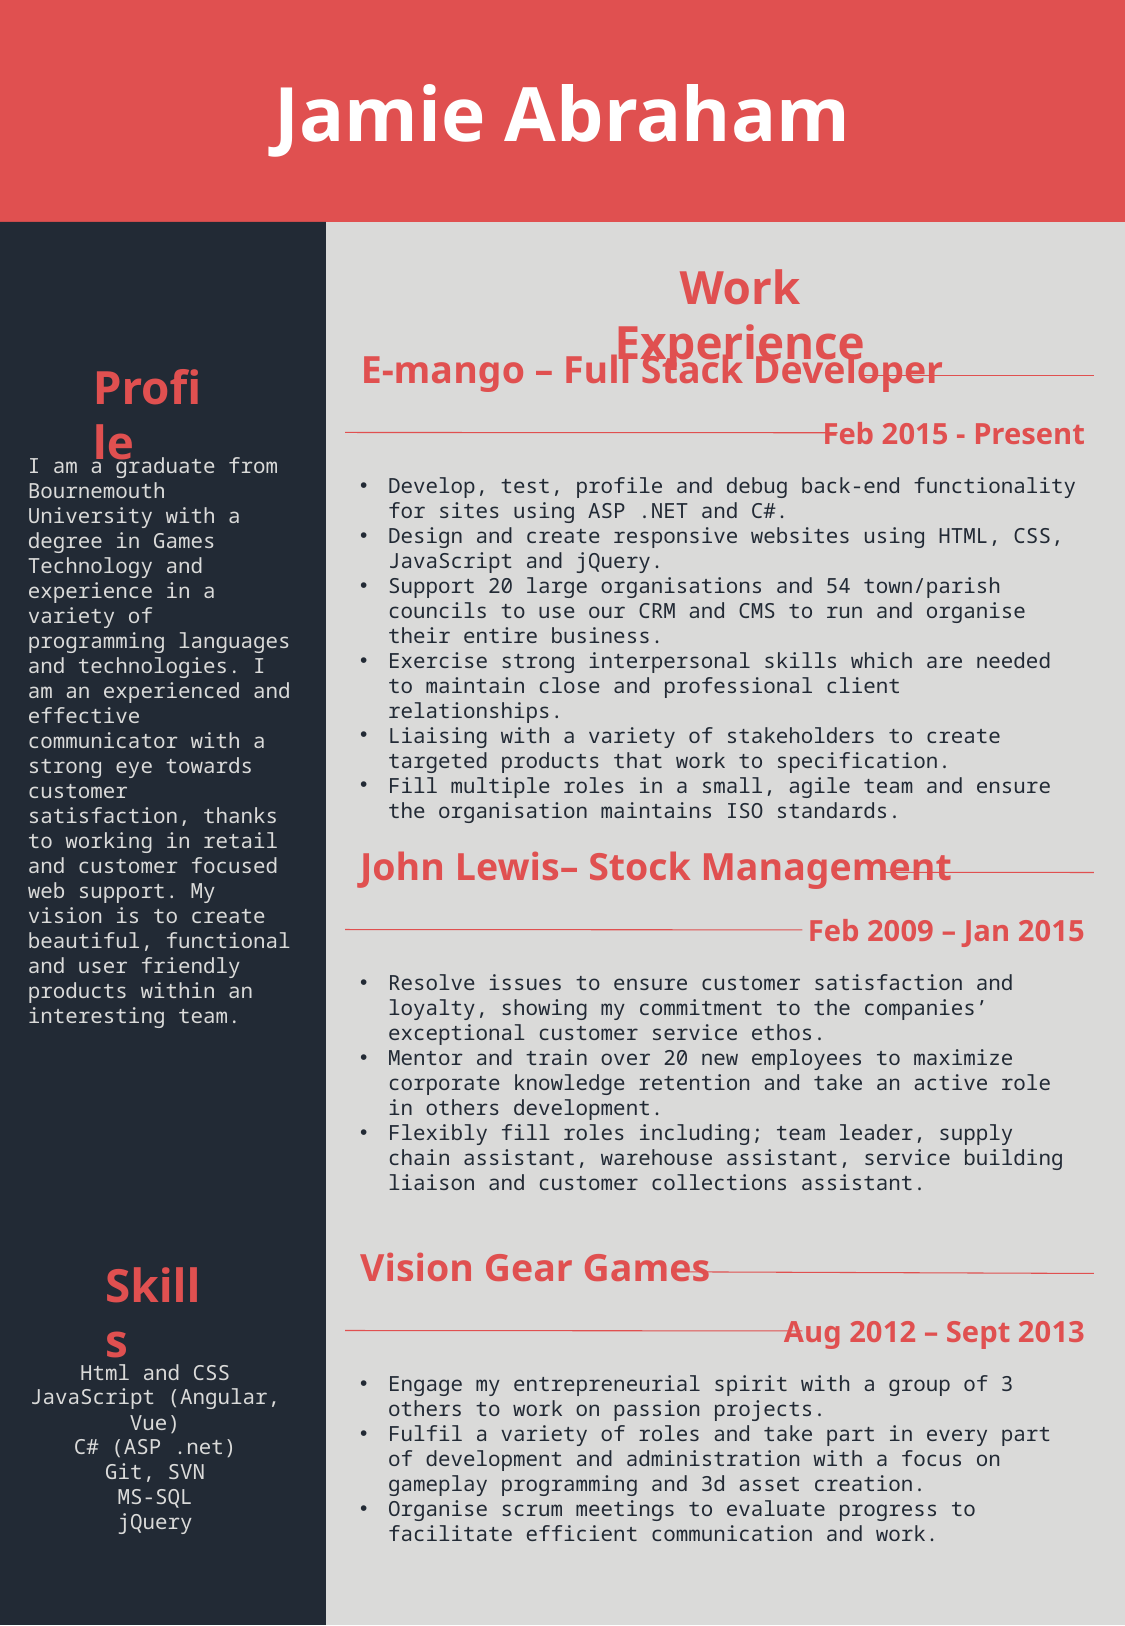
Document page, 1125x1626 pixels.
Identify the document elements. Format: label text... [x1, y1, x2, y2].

text_box Profile [78, 350, 226, 445]
text_box Work Experience [562, 251, 917, 338]
text_box John Lewis– Stock Management [345, 835, 1100, 896]
text_box [0, 221, 327, 1625]
text_box Feb 2015 - Present [345, 407, 1100, 458]
text_box E-mango – Full Stack Developer [346, 338, 1101, 399]
text_box Jamie Abraham [0, 0, 1125, 223]
text_box Engage my entrepreneurial spirit with a group of 3 others to work on passion projects. Fulfil a variety of roles and take part in every part of development and administration with a focus on gameplay programming and 3d asset creation. Organise scrum meetings to evaluate progress to facilitate efficient communication and work. [345, 1363, 1100, 1553]
text_box Develop, test, profile and debug back-end functionality for sites using ASP .NET and C#. Design and create responsive websites using HTML, CSS, JavaScript and jQuery. Support 20 large organisations and 54 town/parish councils to use our CRM and CMS to run and organise their entire business. Exercise strong interpersonal skills which are needed to maintain close and professional client relationships. Liaising with a variety of stakeholders to create targeted products that work to specification. Fill multiple roles in a small, agile team and ensure the organisation maintains ISO standards. [345, 465, 1100, 835]
text_box Html and CSS JavaScript (Angular, Vue) C# (ASP .net) Git, SVN MS-SQL jQuery [13, 1351, 297, 1542]
text_box Aug 2012 – Sept 2013 [345, 1305, 1100, 1356]
text_box Skills [90, 1249, 239, 1351]
text_box Vision Gear Games [345, 1236, 1100, 1297]
text_box I am a graduate from Bournemouth University with a degree in Games Technology and experience in a variety of programming languages and technologies. I am an experienced and effective communicator with a strong eye towards customer satisfaction, thanks to working in retail and customer focused web support. My vision is to create beautiful, functional and user friendly products within an interesting team. [13, 445, 315, 1060]
text_box Feb 2009 – Jan 2015 [345, 904, 1100, 955]
text_box Resolve issues to ensure customer satisfaction and loyalty, showing my commitment to the companies’ exceptional customer service ethos. Mentor and train over 20 new employees to maximize corporate knowledge retention and take an active role in others development. Flexibly fill roles including; team leader, supply chain assistant, warehouse assistant, service building liaison and customer collections assistant. [345, 962, 1100, 1202]
